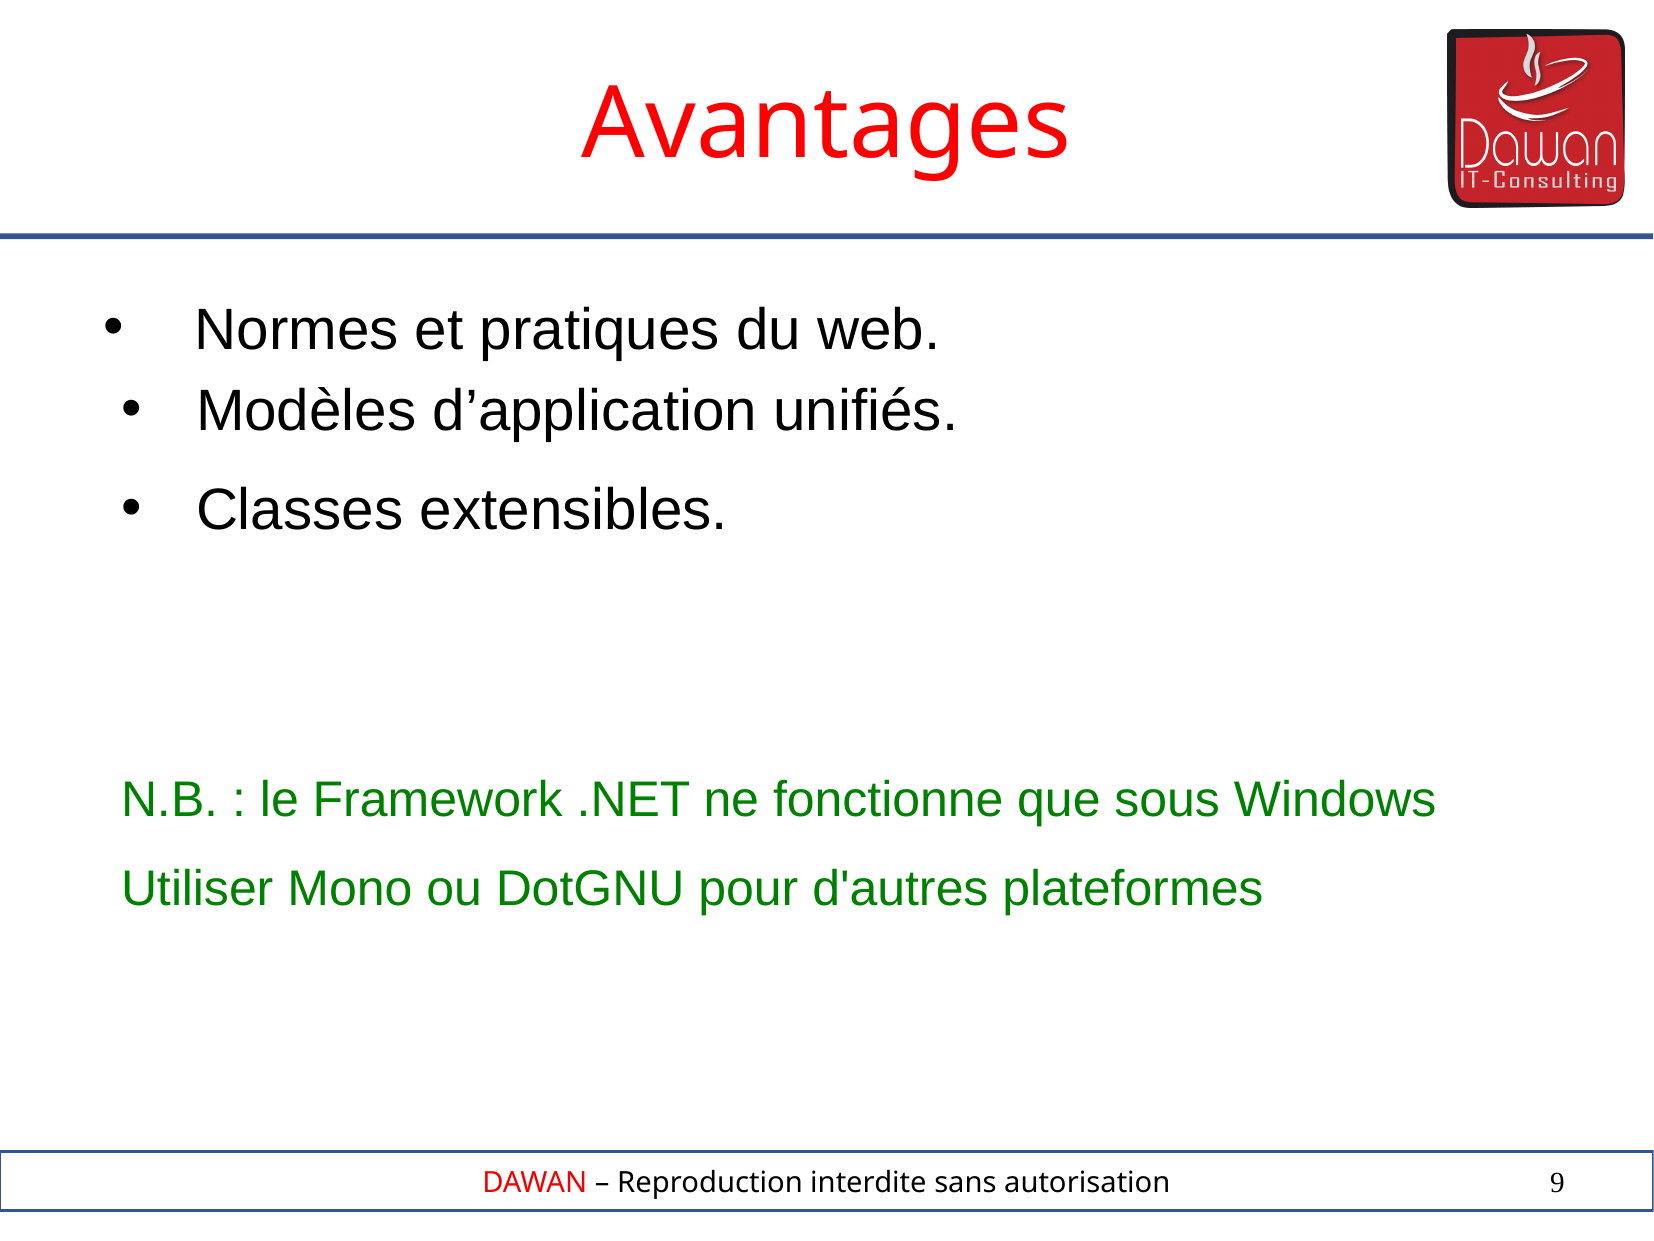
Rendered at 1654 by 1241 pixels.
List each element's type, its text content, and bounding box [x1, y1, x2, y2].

picture [1447, 29, 1625, 208]
text_box Normes et pratiques du web. Modèles d’application unifiés. Classes extensibles. N.B. : le Framework .NET ne fonctionne que sous Windows Utiliser Mono ou DotGNU pour d'autres plateformes [88, 283, 1536, 857]
text_box Avantages [88, 50, 1565, 182]
slide_number 9 [1185, 1163, 1565, 1228]
